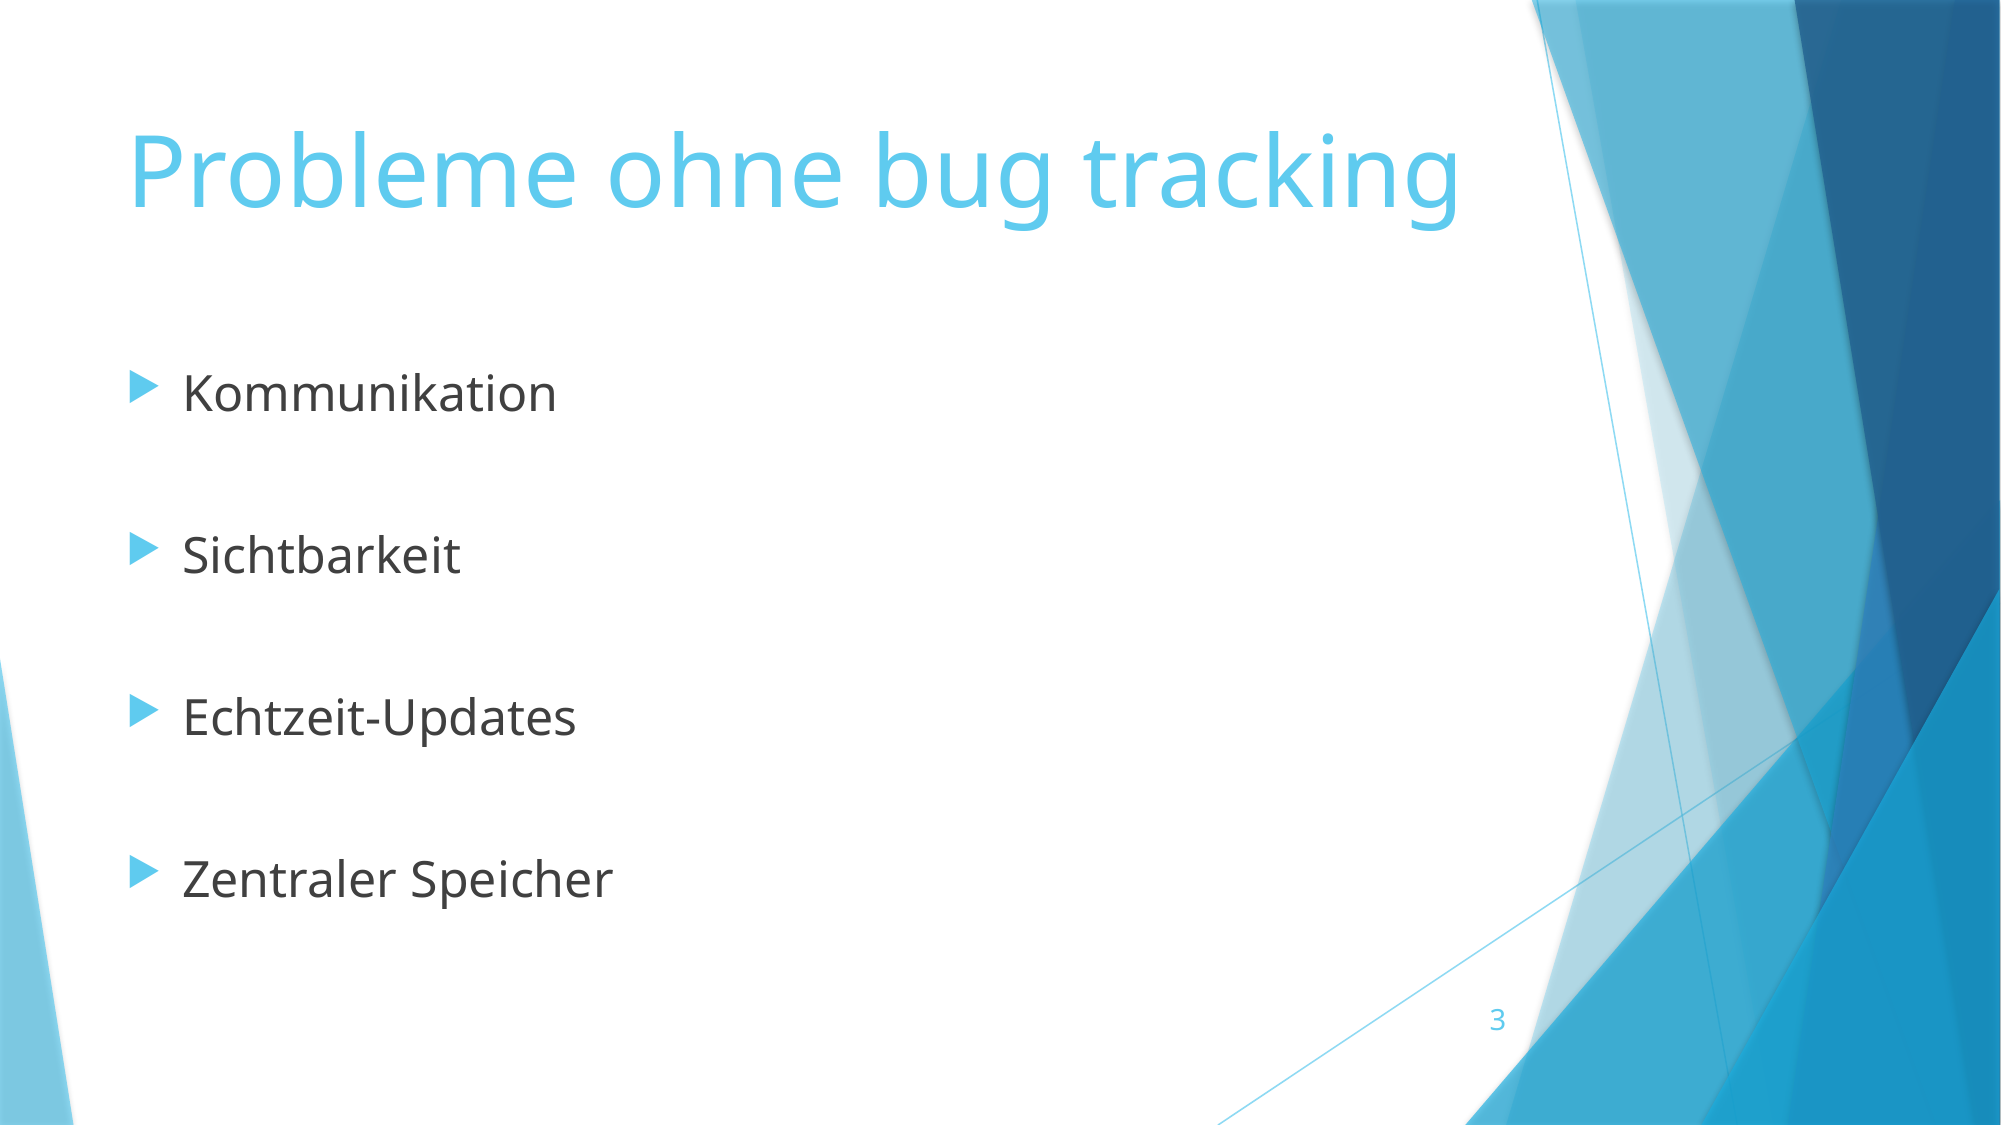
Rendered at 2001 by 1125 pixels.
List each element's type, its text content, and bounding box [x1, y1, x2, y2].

slide_number 3 [1409, 991, 1522, 1051]
list Kommunikation Sichtbarkeit Echtzeit-Updates Zentraler Speicher [111, 354, 1522, 992]
title Probleme ohne bug tracking [111, 99, 1522, 317]
